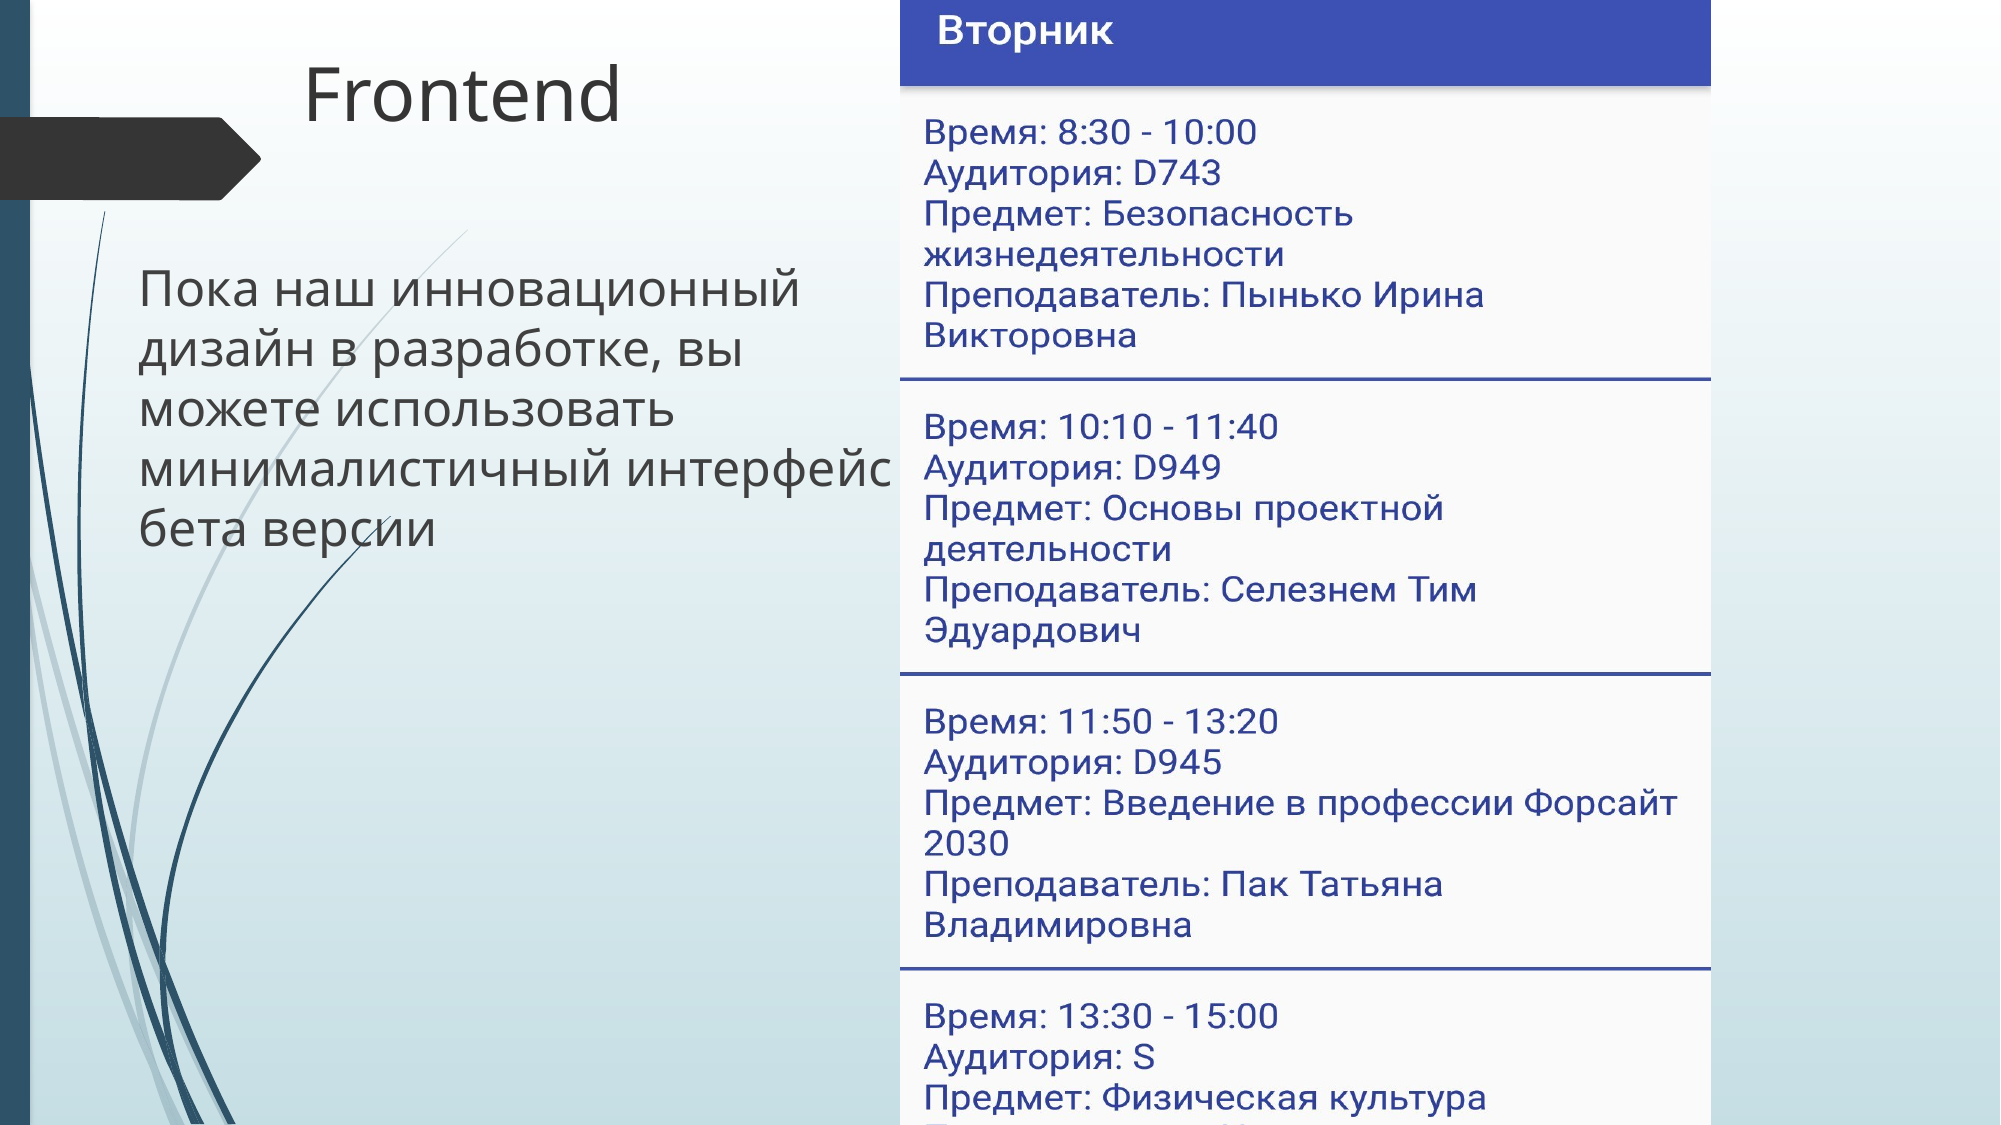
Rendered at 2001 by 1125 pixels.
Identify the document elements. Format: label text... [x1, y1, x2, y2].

list Пока наш инновационный дизайн в разработке, вы можете использовать минималистичный интерфейс бета версии [123, 249, 894, 963]
title Frontend [287, 38, 894, 249]
picture [899, 0, 1711, 1125]
